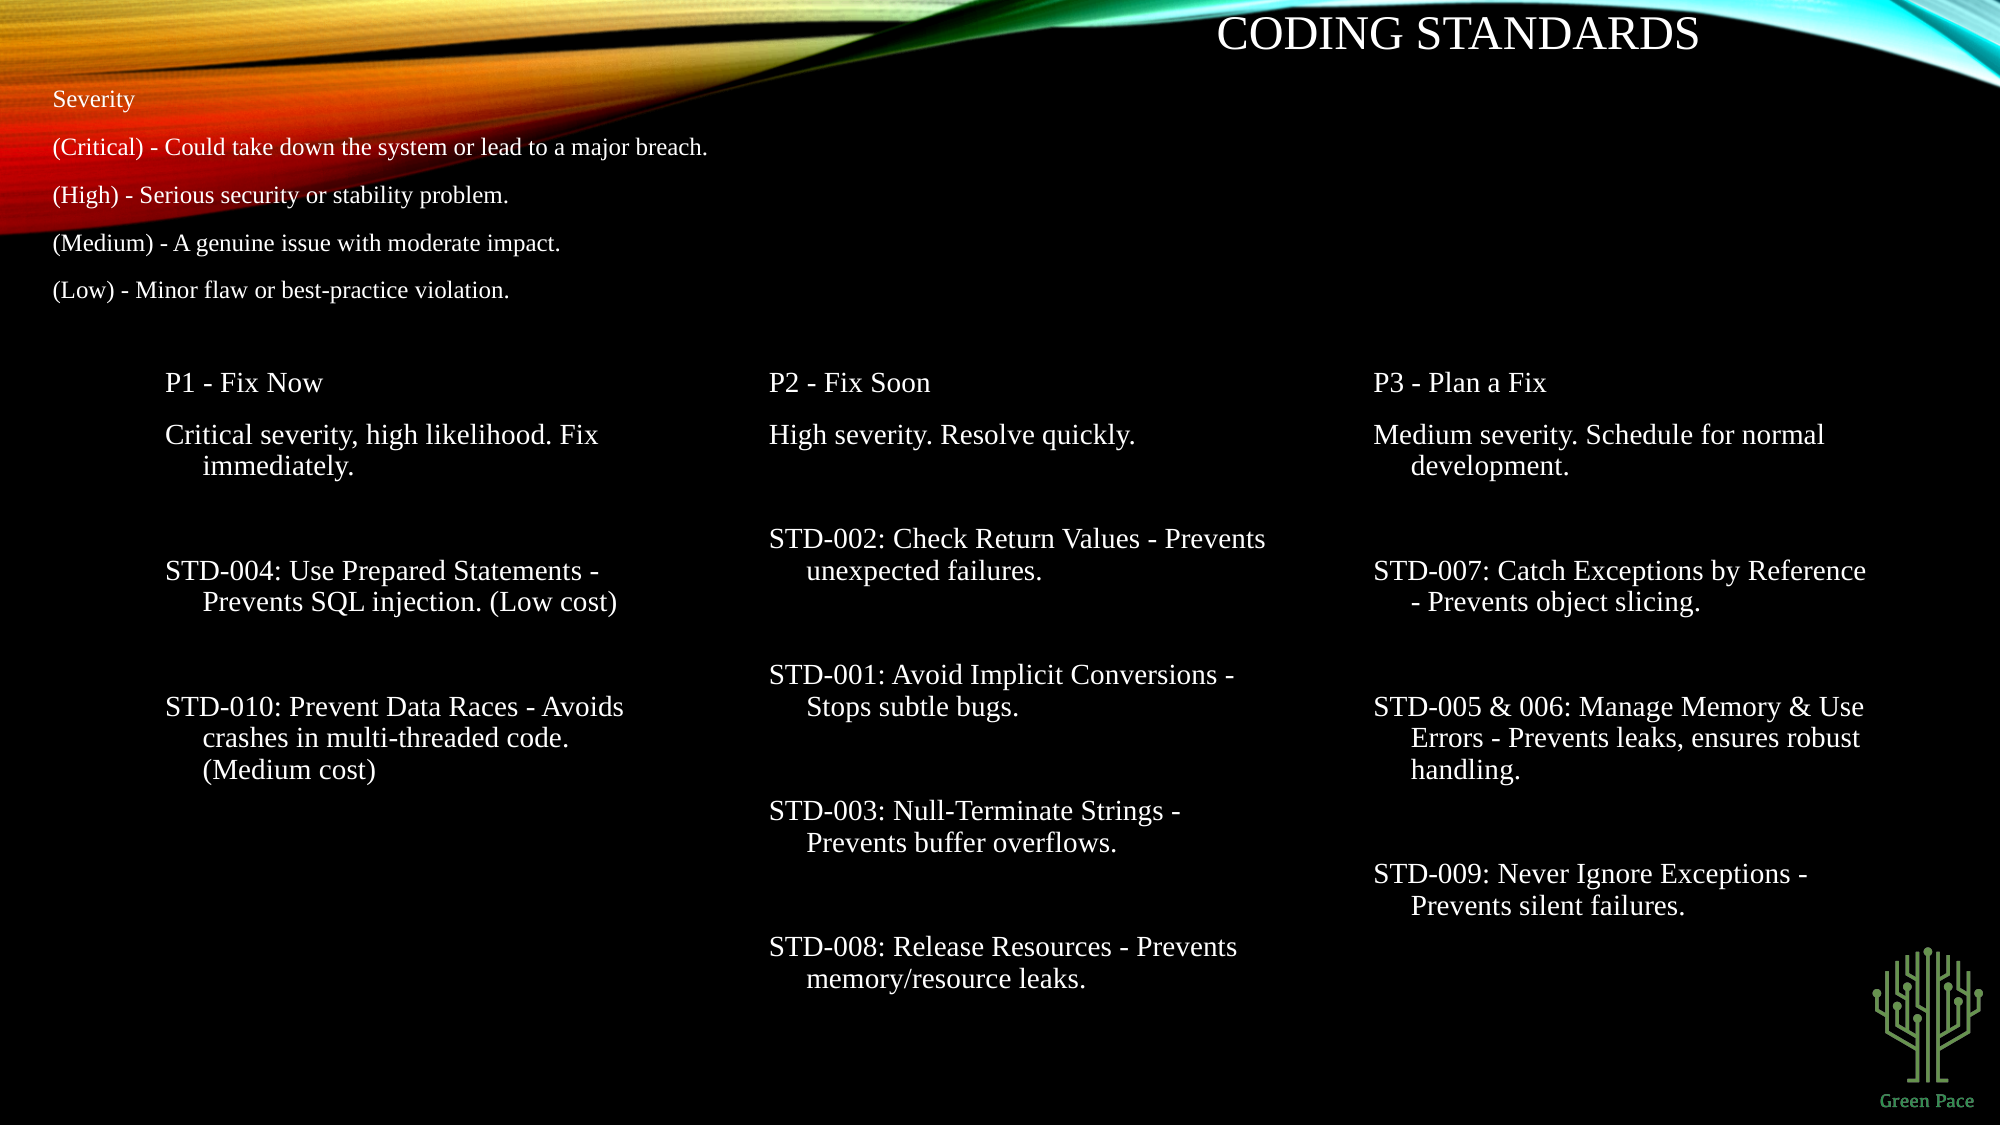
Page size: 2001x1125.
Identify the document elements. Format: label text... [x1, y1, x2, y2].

list P3 - Plan a Fix Medium severity. Schedule for normal development. STD-007: Catch Exceptions by Reference - Prevents object slicing. STD-005 & 006: Manage Memory & Use Errors - Prevents leaks, ensures robust handling. STD-009: Never Ignore Exceptions - Prevents silent failures. [1320, 359, 1888, 1125]
picture [1854, 936, 2000, 1125]
list P1 - Fix Now Critical severity, high likelihood. Fix immediately. STD-004: Use Prepared Statements - Prevents SQL injection. (Low cost) STD-010: Prevent Data Races - Avoids crashes in multi-threaded code. (Medium cost) [112, 359, 680, 1125]
picture [0, 0, 2000, 237]
list Severity (Critical) - Could take down the system or lead to a major breach. (High) - Serious security or stability problem. (Medium) - A genuine issue with moderate impact. (Low) - Minor flaw or best-practice violation. [0, 105, 1778, 360]
title CODING STANDARDS [1201, 0, 2000, 69]
list P2 - Fix Soon High severity. Resolve quickly. STD-002: Check Return Values - Prevents unexpected failures. STD-001: Avoid Implicit Conversions - Stops subtle bugs. STD-003: Null-Terminate Strings - Prevents buffer overflows. STD-008: Release Resources - Prevents memory/resource leaks. [716, 359, 1284, 1125]
